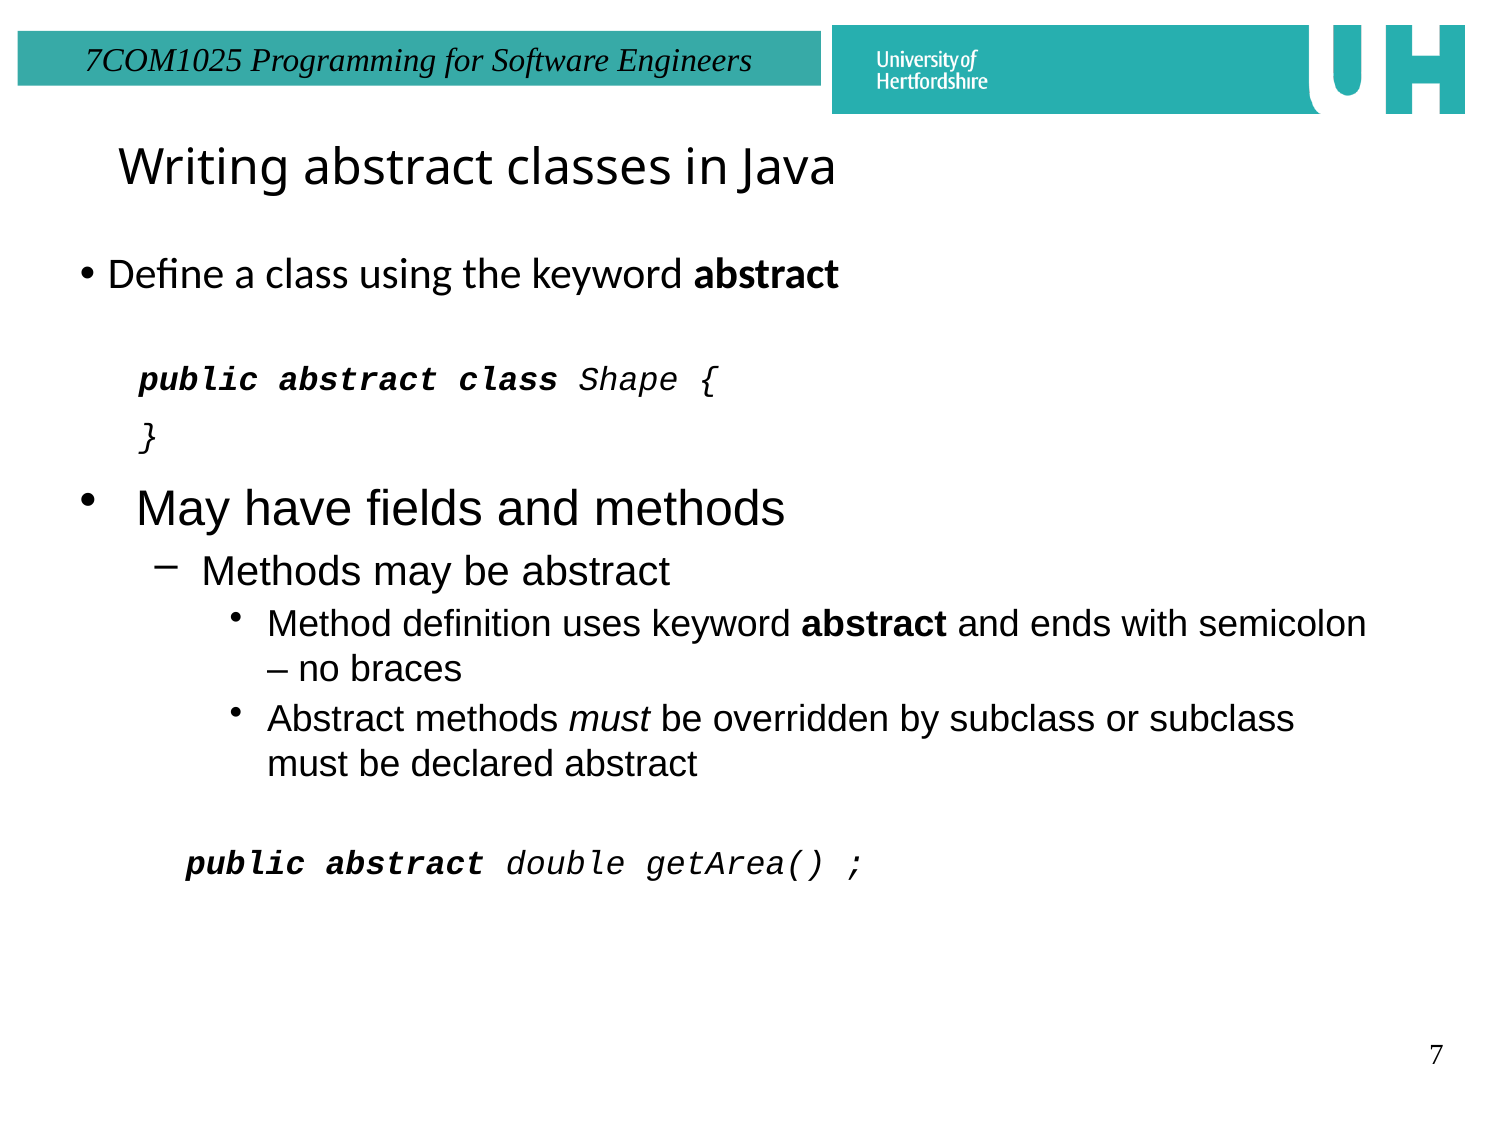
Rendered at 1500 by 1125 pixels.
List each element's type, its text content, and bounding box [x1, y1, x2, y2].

text_box 7 [1340, 1027, 1459, 1083]
picture [832, 25, 1465, 114]
list Define a class using the keyword abstract [64, 243, 1412, 327]
text_box May have fields and methods Methods may be abstract Method definition uses keyword abstract and ends with semicolon – no braces Abstract methods must be overridden by subclass or subclass must be declared abstract [64, 467, 1400, 882]
title Writing abstract classes in Java [103, 59, 1397, 243]
text_box public abstract class Shape { } [123, 349, 1211, 462]
text_box public abstract double getArea() ; [171, 834, 1258, 889]
